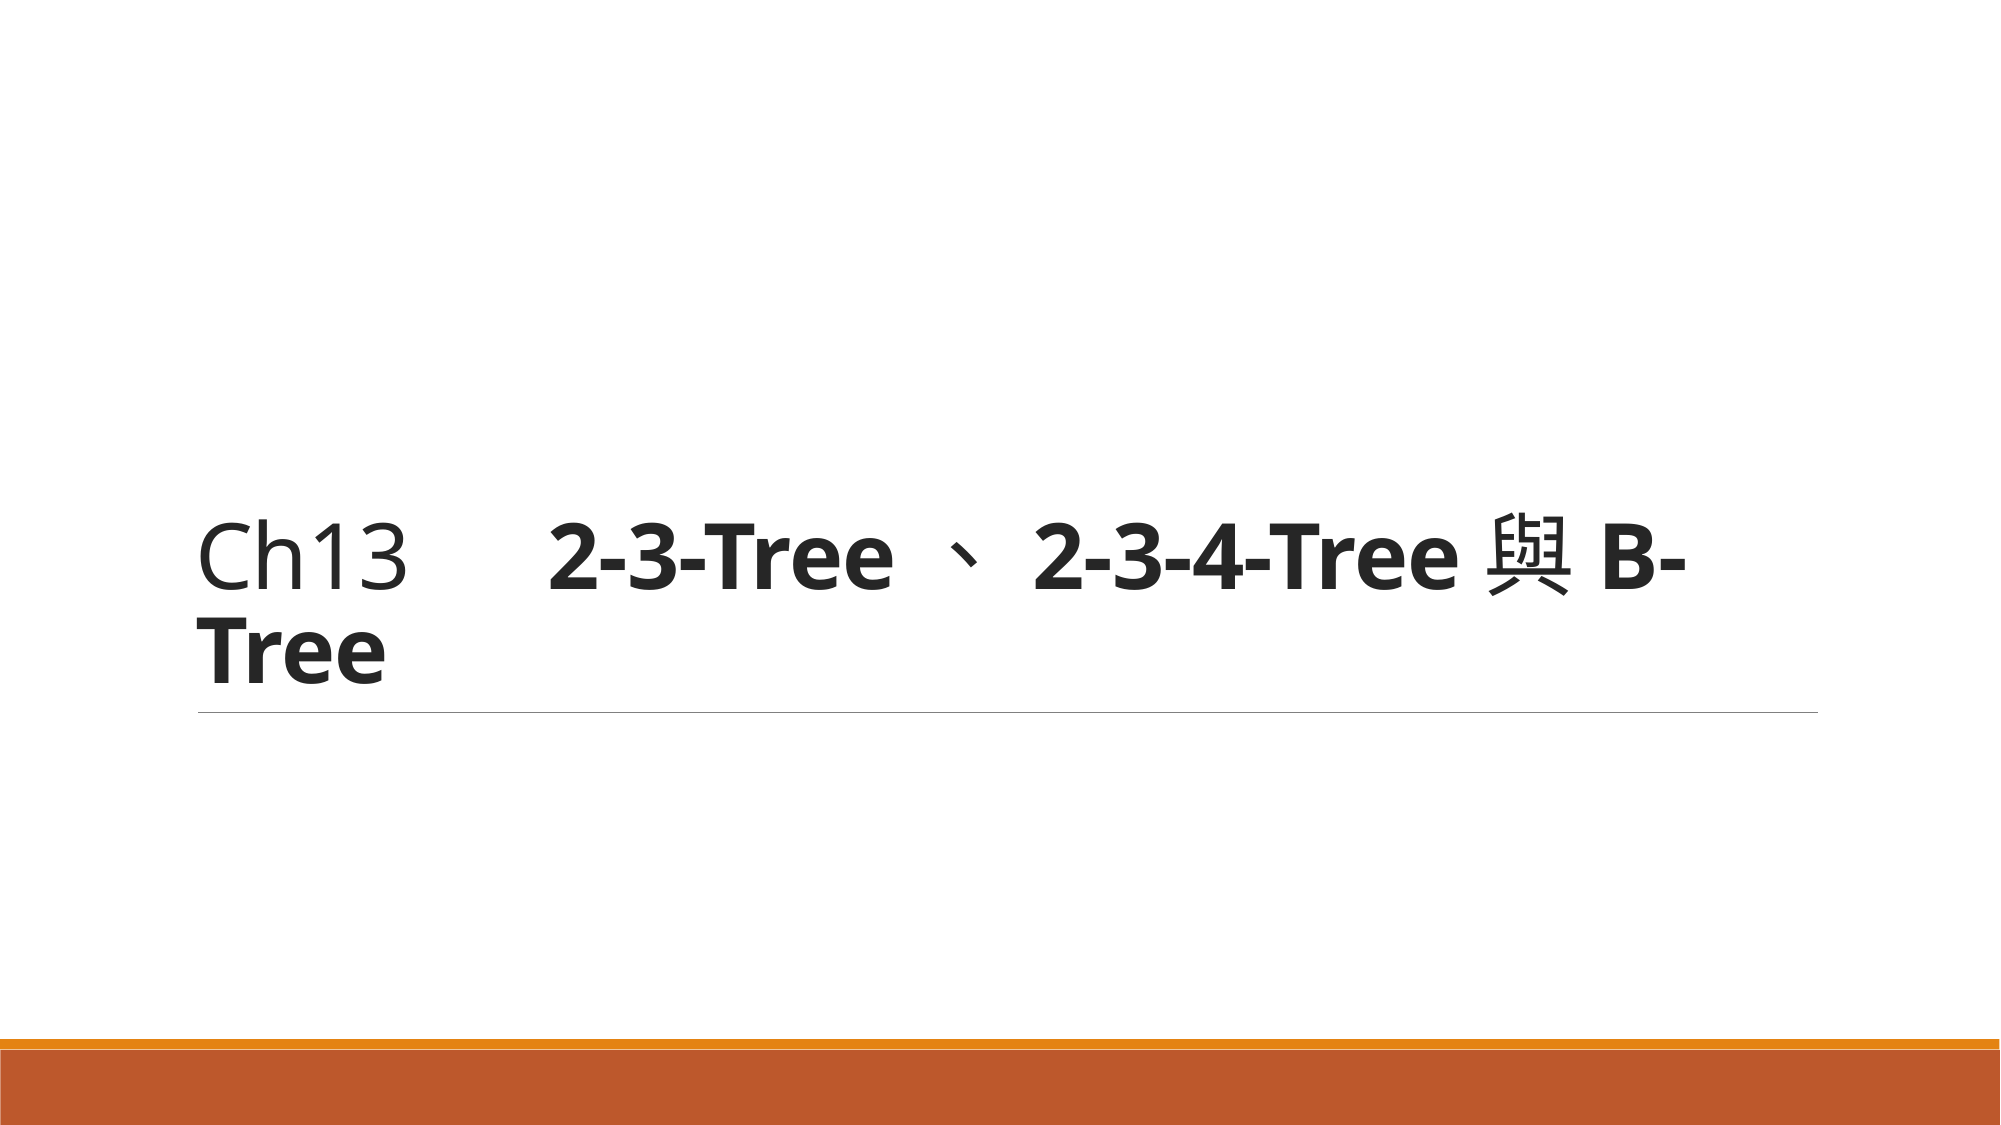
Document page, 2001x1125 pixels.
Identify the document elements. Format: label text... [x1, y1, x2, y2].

title Ch13 2-3-Tree、2-3-4-Tree與B-Tree [180, 124, 1830, 710]
